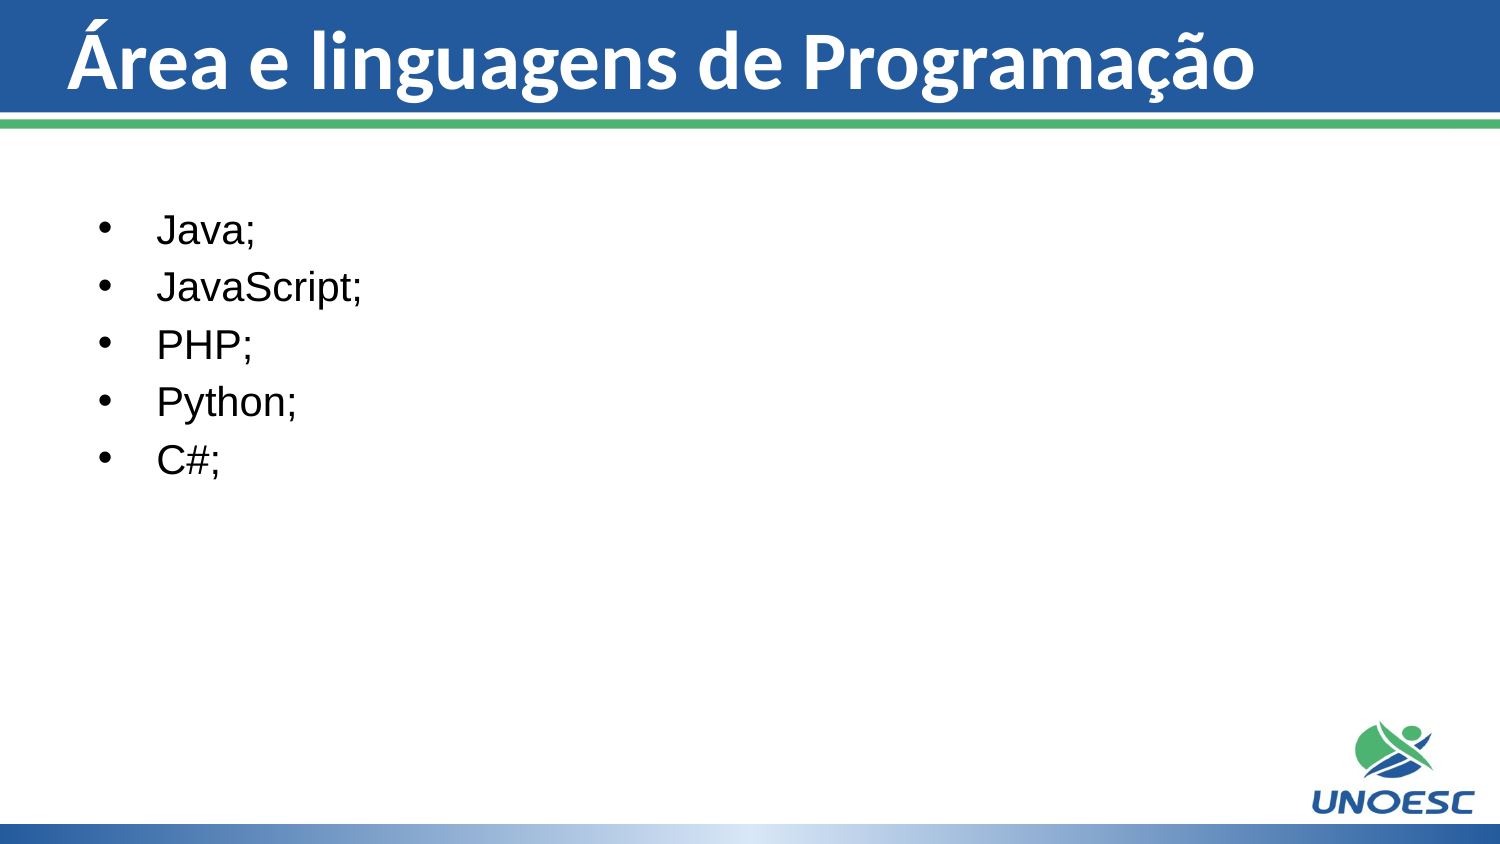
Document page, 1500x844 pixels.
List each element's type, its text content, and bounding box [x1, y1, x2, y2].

list Java; JavaScript; PHP; Python; C#; [66, 187, 1471, 706]
title Área e linguagens de Programação [53, 0, 1450, 103]
picture [1312, 720, 1475, 814]
